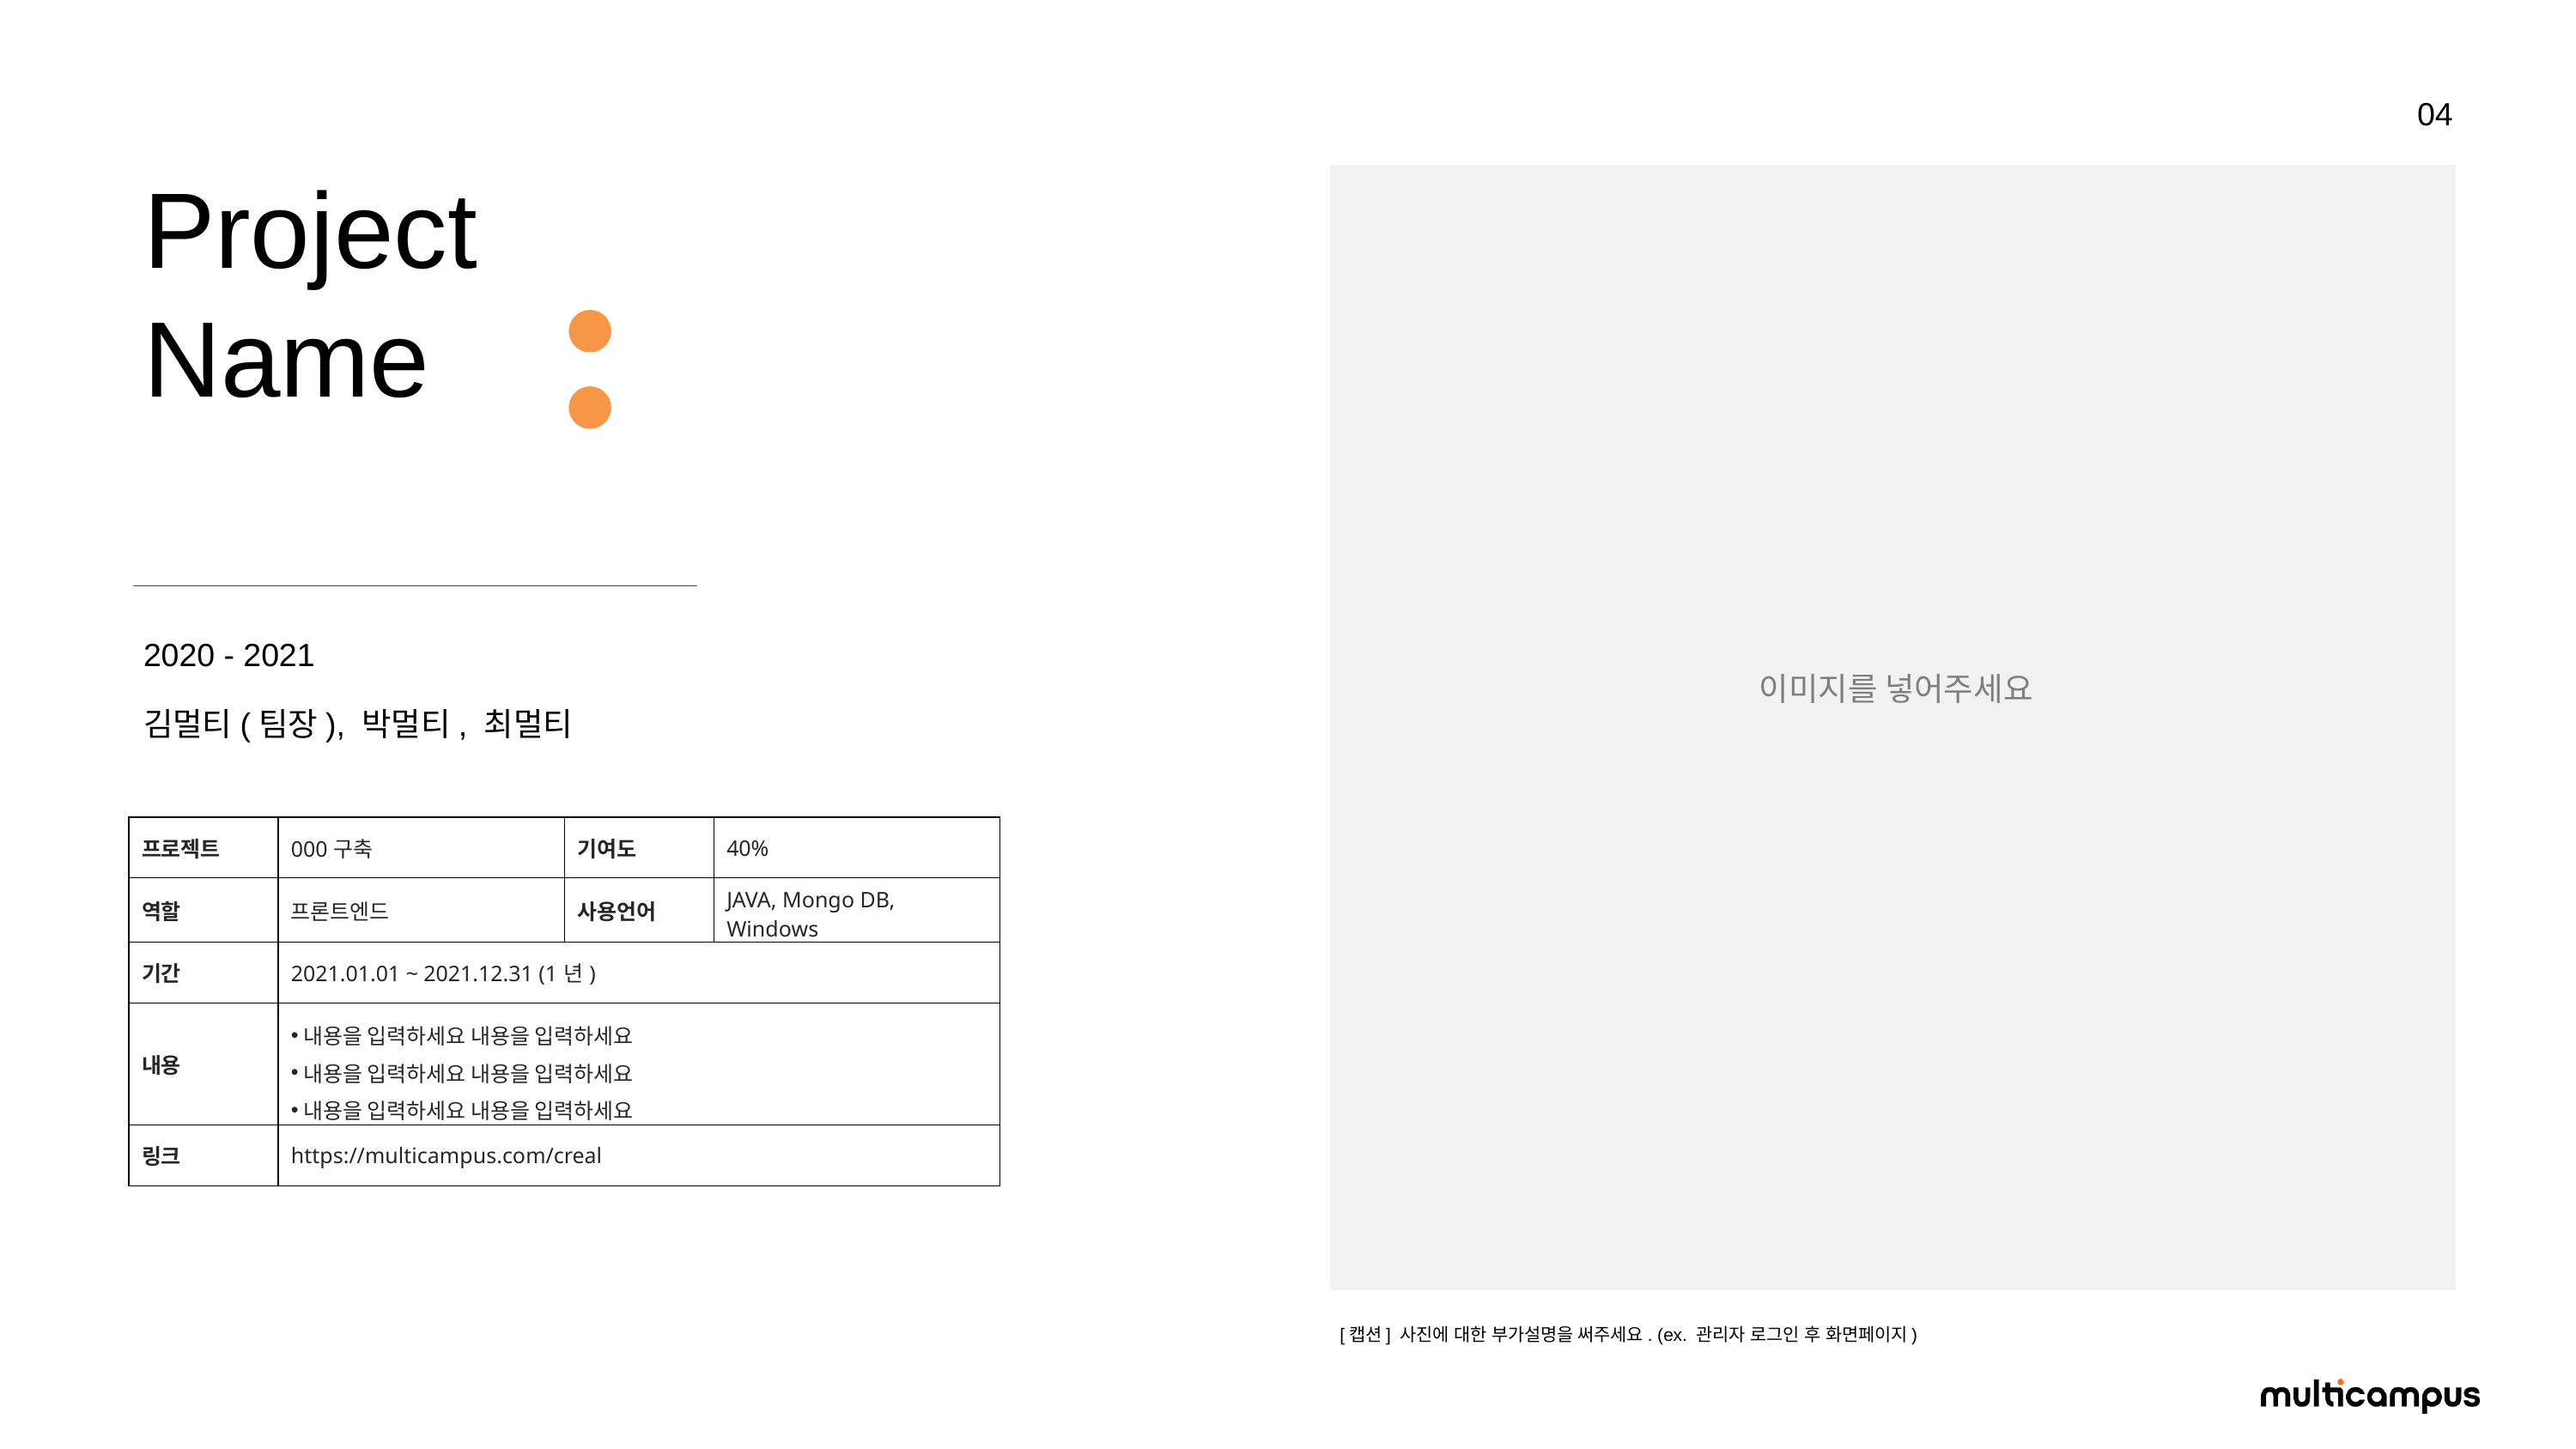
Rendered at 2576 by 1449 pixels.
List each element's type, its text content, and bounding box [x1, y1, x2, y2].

text_box 김멀티(팀장), 박멀티, 최멀티 [131, 697, 908, 749]
table_cell JAVA, Mongo DB, Windows [714, 878, 999, 942]
table_header 000구축 [279, 818, 564, 877]
text_box Project Name [131, 155, 1674, 426]
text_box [568, 309, 611, 429]
text_box 2020 - 2021 [131, 627, 908, 680]
text_box [캡션] 사진에 대한 부가설명을 써주세요. (ex. 관리자 로그인 후 화면페이지) [1327, 1317, 2367, 1352]
table_cell 사용언어 [565, 878, 714, 942]
table_cell 내용 [130, 1003, 277, 1125]
table_header 40% [714, 818, 999, 877]
table_cell https://multicampus.com/creal [279, 1125, 999, 1185]
table_cell 프론트엔드 [279, 878, 564, 942]
picture [131, 584, 697, 587]
table_cell 기간 [130, 943, 277, 1003]
table_header 기여도 [565, 818, 714, 877]
text_box [1330, 164, 2456, 1291]
table_cell 역할 [130, 878, 277, 942]
picture [2261, 1378, 2480, 1415]
text_box 04 [2376, 86, 2466, 138]
table_header 프로젝트 [130, 818, 277, 877]
table_cell 링크 [130, 1125, 277, 1185]
table_cell 2021.01.01 ~ 2021.12.31 (1년) [279, 943, 999, 1003]
table_cell 내용을 입력하세요 내용을 입력하세요 내용을 입력하세요 내용을 입력하세요 내용을 입력하세요 내용을 입력하세요 [279, 1003, 999, 1125]
text_box 이미지를 넣어주세요 [1430, 662, 2363, 714]
